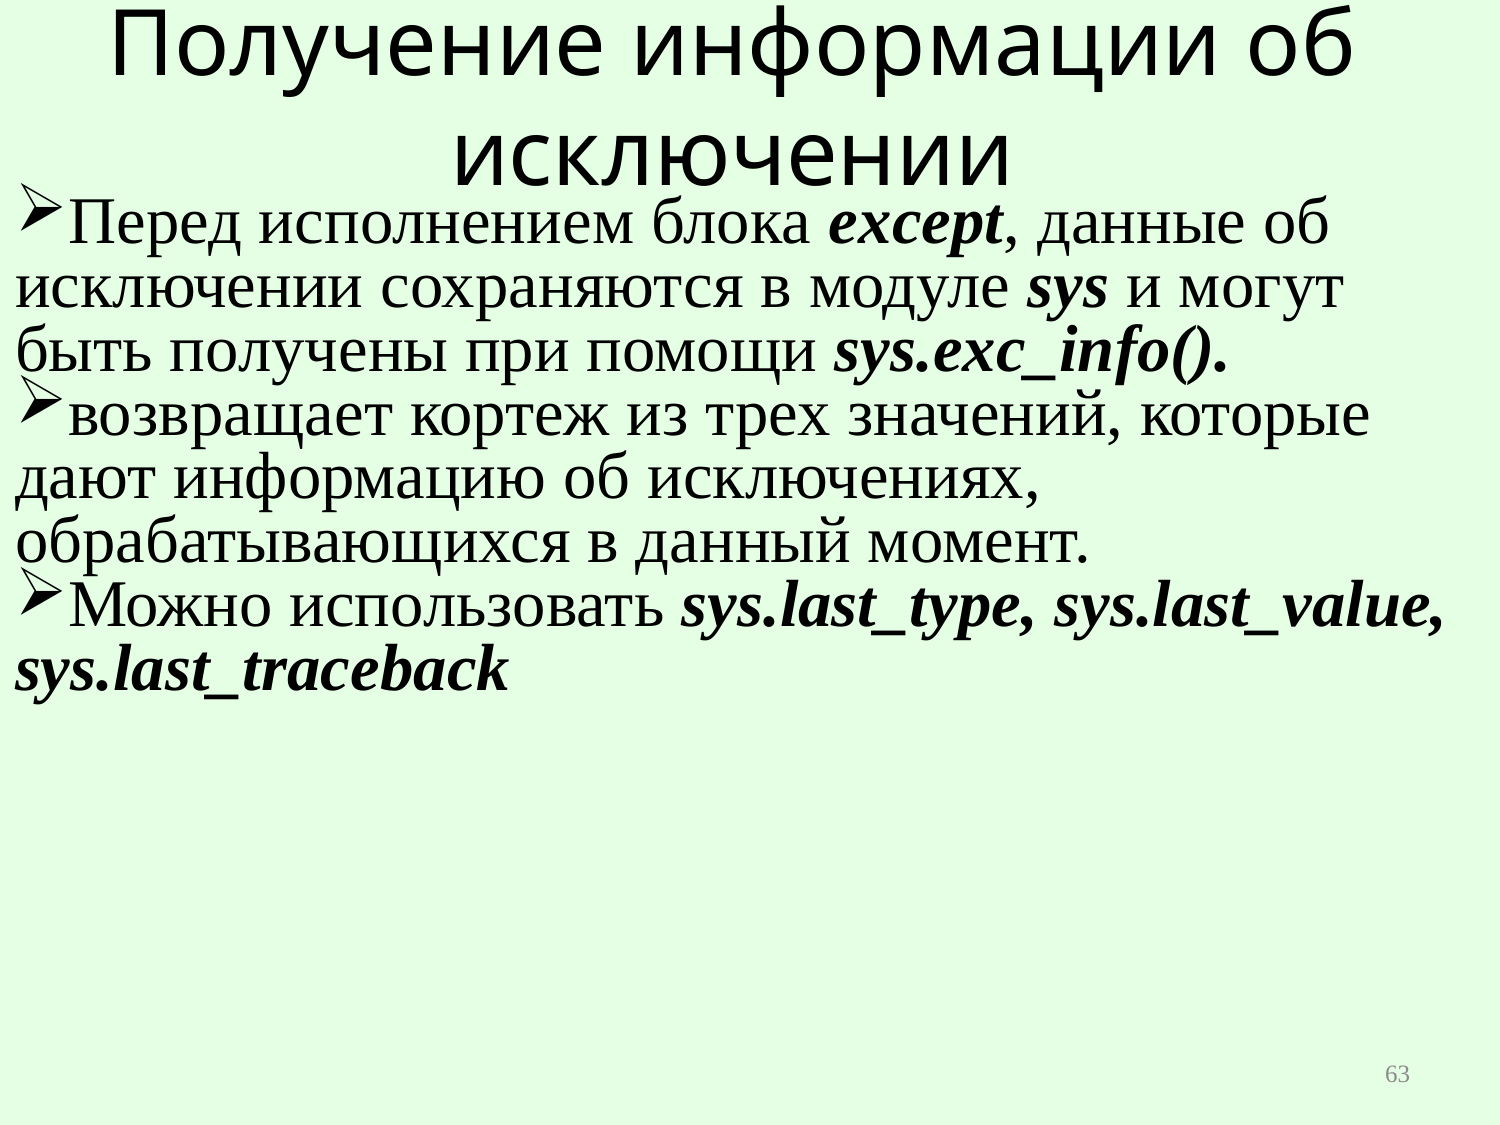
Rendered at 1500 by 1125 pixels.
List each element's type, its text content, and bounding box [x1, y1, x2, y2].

title Получение информации об исключении [0, 42, 1465, 145]
list Перед исполнением блока except, данные об исключении сохраняются в модуле sys и могут быть получены при помощи sys.exc_info(). возвращает кортеж из трех значений, которые дают информацию об исключениях, обрабатывающихся в данный момент. Можно использовать sys.last_type, sys.last_value, sys.last_traceback [0, 184, 1465, 988]
slide_number 63 [1074, 1042, 1425, 1103]
